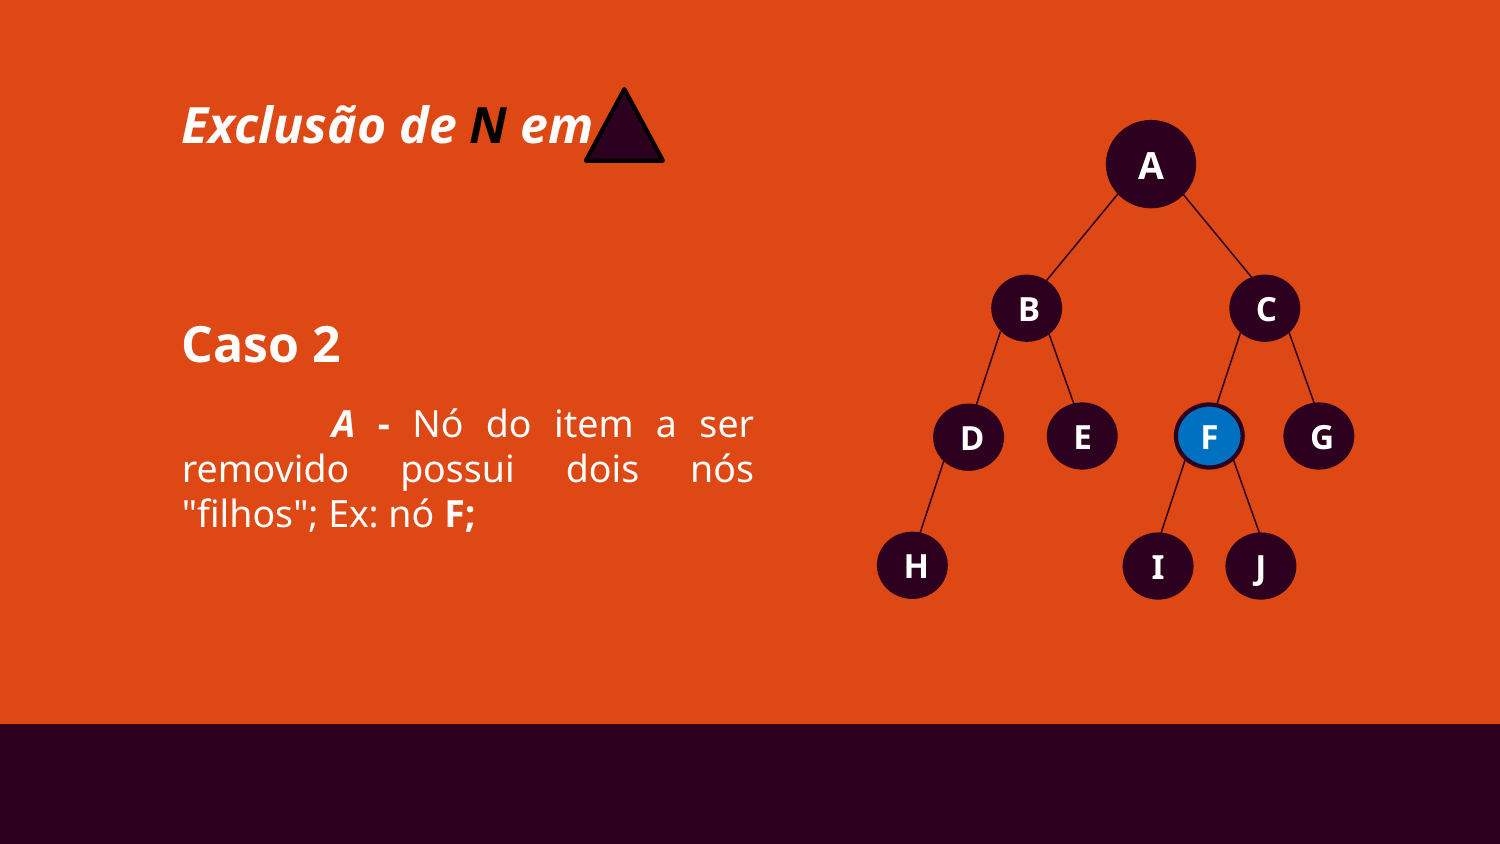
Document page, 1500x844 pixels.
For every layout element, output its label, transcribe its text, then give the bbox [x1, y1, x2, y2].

text_box A - Nó do item a ser removido possui dois nós "filhos"; Ex: nó F; [167, 393, 770, 543]
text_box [878, 121, 1353, 598]
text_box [166, 70, 719, 177]
text_box [0, 0, 1500, 725]
text_box Caso 2 [167, 289, 666, 396]
